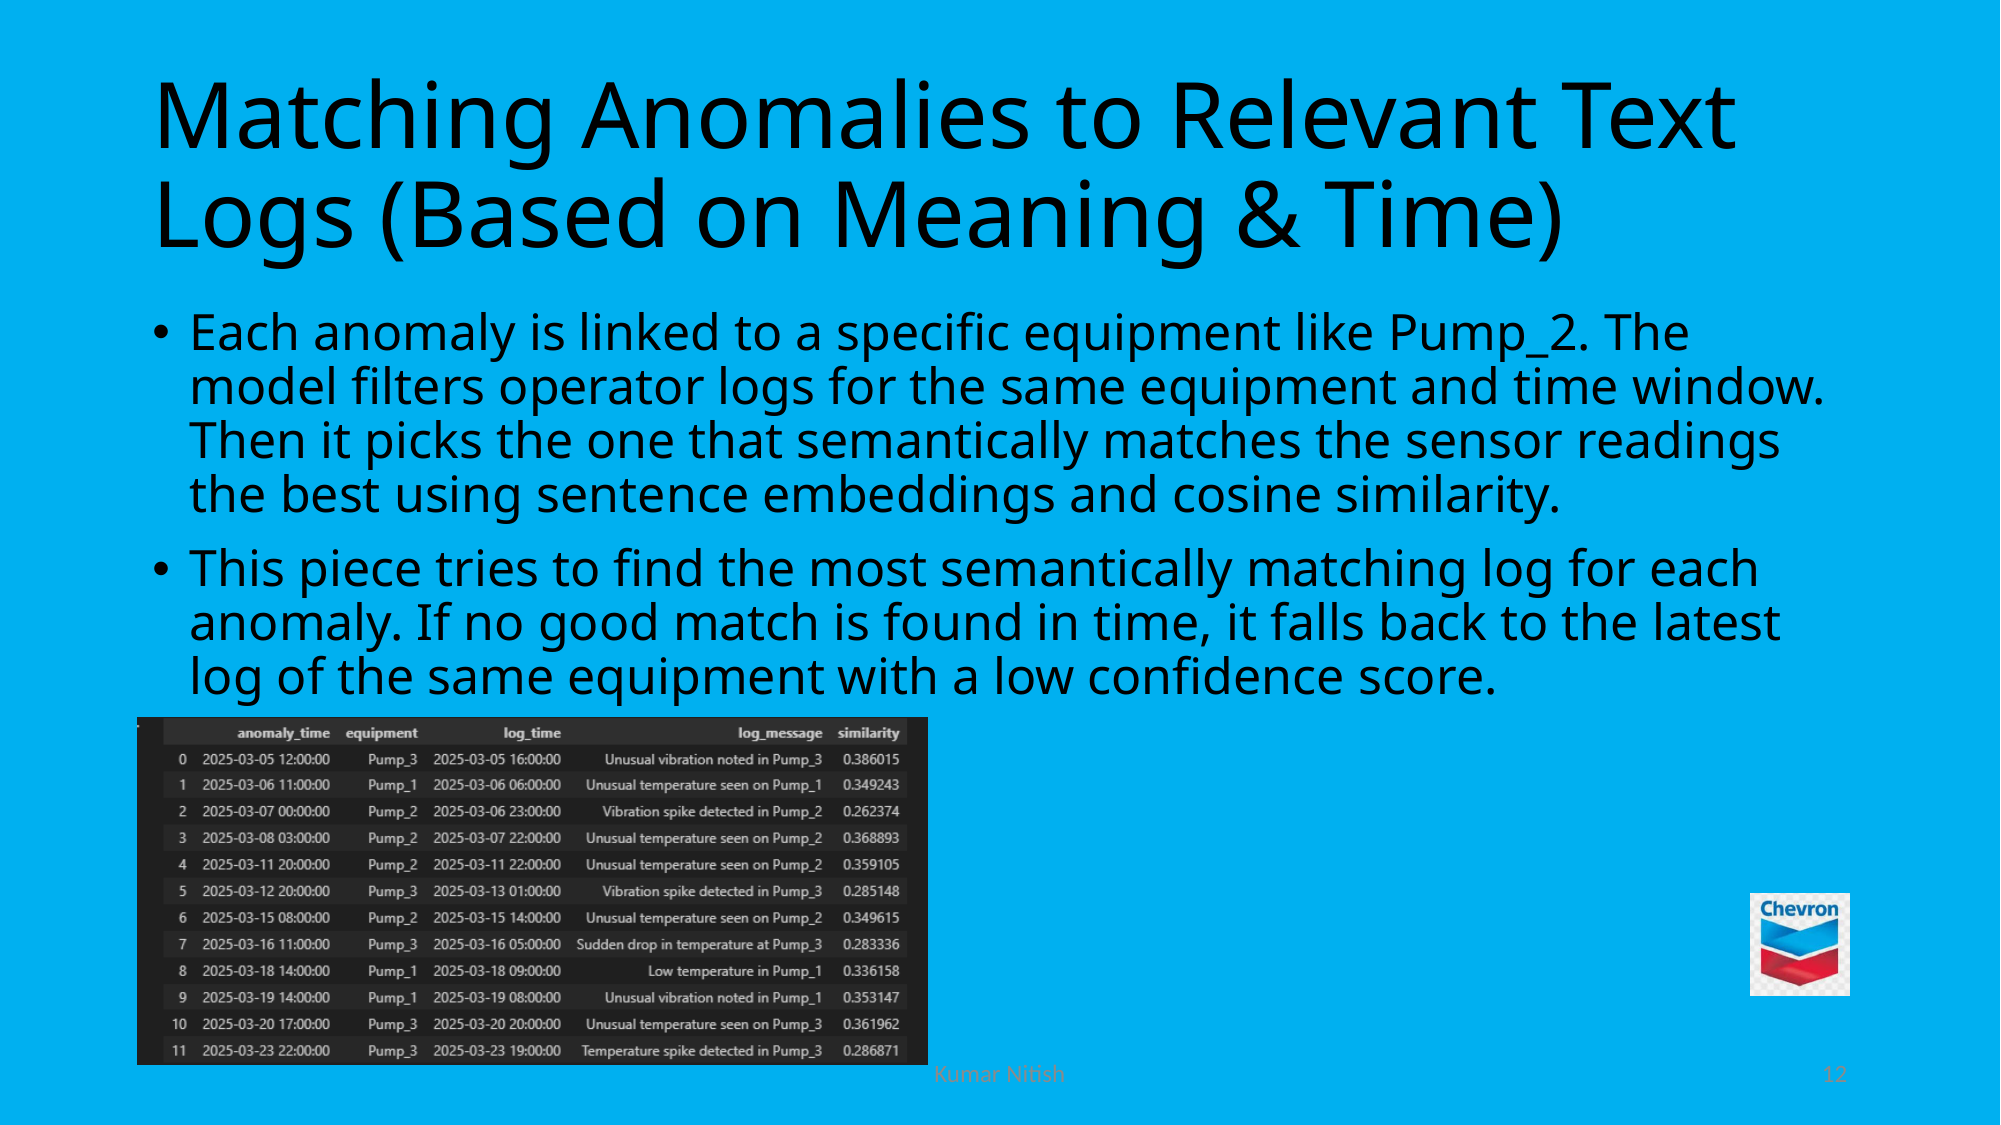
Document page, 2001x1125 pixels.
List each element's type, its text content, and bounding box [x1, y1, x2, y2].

title Matching Anomalies to Relevant Text Logs (Based on Meaning & Time) [137, 59, 1863, 278]
list Each anomaly is linked to a specific equipment like Pump_2. The model filters operator logs for the same equipment and time window. Then it picks the one that semantically matches the sensor readings the best using sentence embeddings and cosine similarity. This piece tries to find the most semantically matching log for each anomaly. If no good match is found in time, it falls back to the latest log of the same equipment with a low confidence score. [137, 299, 1863, 1014]
footer Kumar Nitish [662, 1042, 1338, 1103]
slide_number 12 [1412, 1042, 1863, 1103]
picture [138, 718, 927, 1064]
